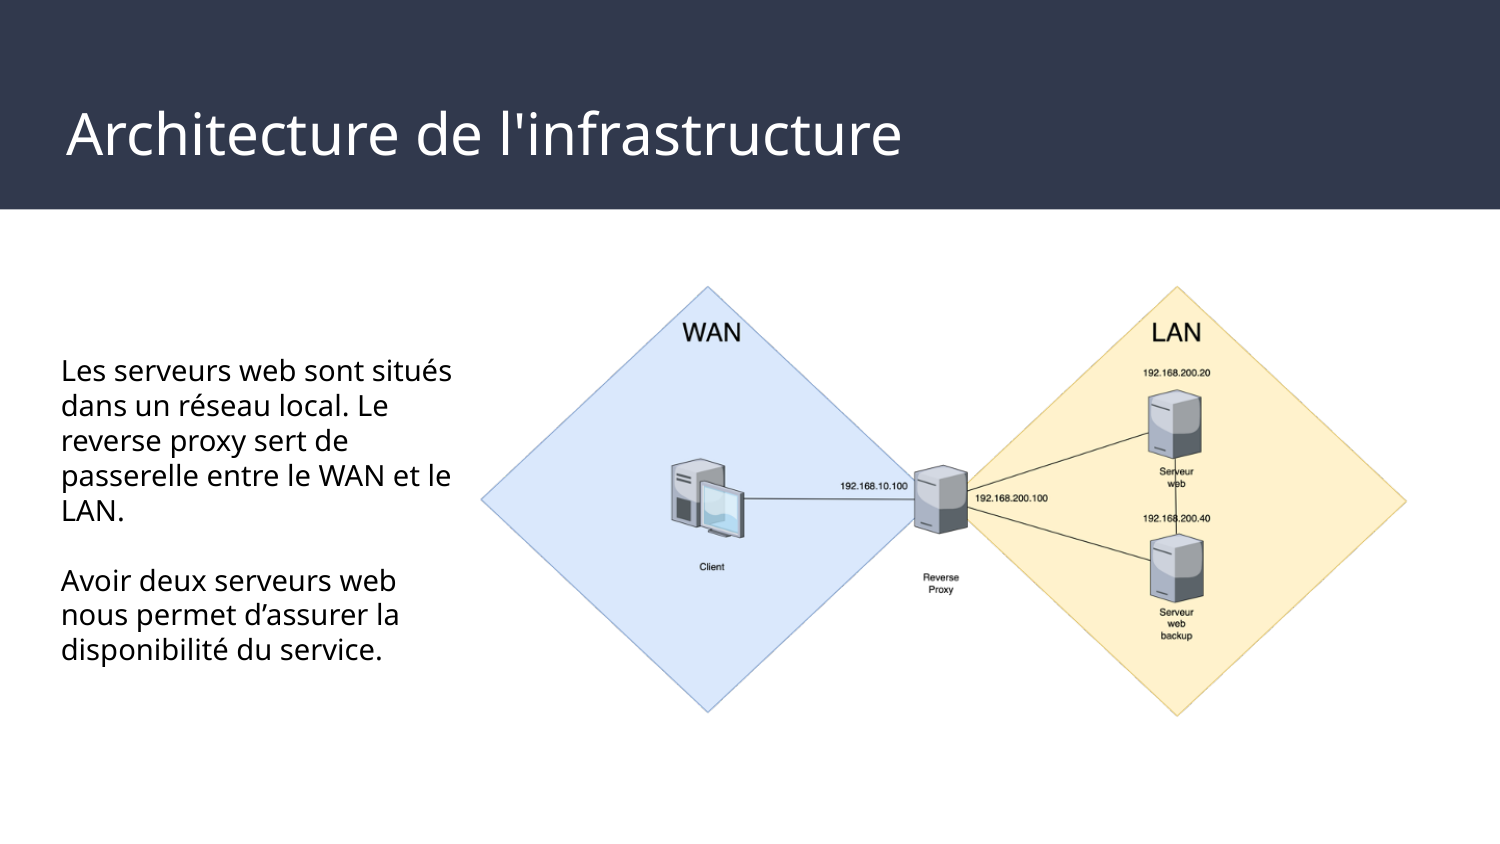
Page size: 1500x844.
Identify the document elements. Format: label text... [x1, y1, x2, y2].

title Architecture de l'infrastructure [51, 82, 1449, 185]
text_box Les serveurs web sont situés dans un réseau local. Le reverse proxy sert de passerelle entre le WAN et le LAN. Avoir deux serveurs web nous permet d’assurer la disponibilité du service. [45, 337, 467, 682]
picture [472, 277, 1416, 725]
